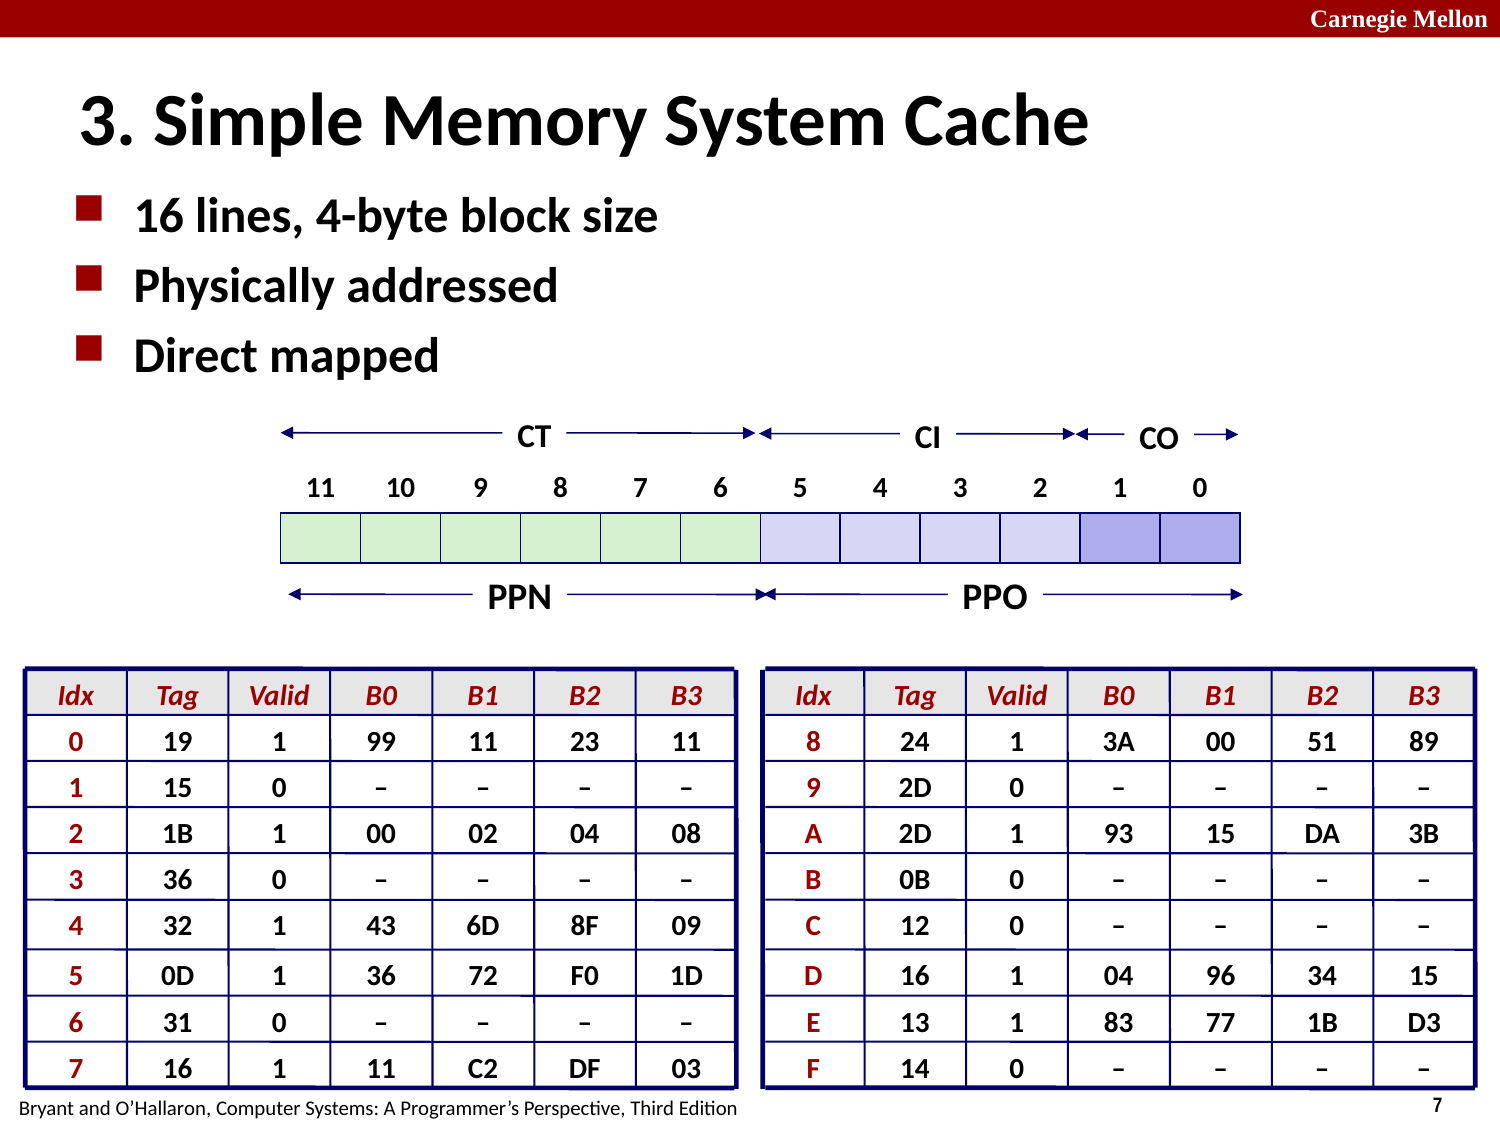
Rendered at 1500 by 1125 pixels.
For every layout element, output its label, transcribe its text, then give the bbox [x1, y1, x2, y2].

text_box [600, 513, 680, 563]
text_box Idx [24, 669, 126, 714]
text_box B0 [331, 669, 432, 714]
text_box – [636, 996, 736, 1042]
text_box 0 [26, 715, 126, 760]
text_box [1160, 513, 1240, 563]
text_box – [1170, 900, 1271, 949]
text_box – [1068, 1042, 1169, 1087]
text_box A [763, 807, 864, 854]
text_box 16 [128, 1042, 228, 1087]
title 3. Simple Memory System Cache [62, 68, 1259, 163]
text_box – [433, 762, 534, 807]
text_box – [1374, 900, 1475, 949]
text_box 11 [331, 1042, 432, 1087]
text_box 0 [966, 761, 1067, 807]
text_box – [535, 996, 635, 1041]
text_box 04 [1068, 950, 1169, 995]
text_box – [1374, 762, 1475, 807]
text_box [840, 513, 920, 563]
text_box Tag [127, 669, 228, 714]
text_box DF [535, 1042, 635, 1087]
text_box 03 [636, 1042, 736, 1088]
list 16 lines, 4-byte block size Physically addressed Direct mapped [61, 175, 1426, 413]
text_box 4 [26, 900, 126, 949]
text_box 0B [865, 854, 966, 899]
text_box 0 [966, 854, 1067, 899]
text_box 15 [127, 761, 228, 807]
text_box 00 [1170, 715, 1271, 761]
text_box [288, 570, 769, 626]
text_box 0 [229, 996, 330, 1041]
text_box 3A [1068, 715, 1169, 761]
text_box DA [1272, 808, 1373, 853]
text_box 5 [26, 950, 126, 995]
text_box – [1068, 854, 1169, 899]
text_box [280, 412, 756, 463]
text_box 0 [229, 854, 330, 899]
text_box 89 [1374, 716, 1475, 761]
text_box 02 [433, 808, 534, 853]
text_box [760, 513, 840, 563]
text_box 10 [360, 472, 440, 513]
text_box 1B [1272, 996, 1373, 1041]
text_box E [763, 996, 864, 1042]
text_box D [763, 950, 864, 996]
text_box 0 [229, 761, 330, 807]
text_box B1 [433, 669, 534, 715]
text_box 1 [229, 808, 330, 853]
text_box 6 [680, 471, 760, 513]
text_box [758, 413, 1076, 464]
text_box 5 [760, 471, 840, 513]
text_box – [331, 762, 432, 807]
text_box 00 [331, 808, 432, 853]
text_box – [1374, 1042, 1475, 1087]
text_box 51 [1272, 716, 1373, 761]
text_box – [535, 762, 635, 807]
text_box – [1272, 854, 1373, 899]
text_box 15 [1170, 808, 1271, 853]
text_box [360, 513, 440, 563]
text_box 19 [127, 715, 228, 760]
text_box – [535, 854, 635, 899]
text_box Valid [966, 669, 1067, 714]
text_box 0D [127, 950, 228, 995]
text_box 1 [26, 761, 126, 807]
text_box 14 [865, 1042, 966, 1087]
text_box 04 [535, 808, 635, 853]
text_box 1 [229, 950, 330, 995]
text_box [1077, 413, 1239, 465]
text_box 1 [229, 1042, 330, 1087]
text_box 08 [636, 807, 736, 854]
text_box – [1374, 854, 1475, 900]
text_box 31 [127, 996, 228, 1041]
text_box B0 [1068, 669, 1169, 714]
text_box 6D [433, 900, 534, 949]
text_box 4 [840, 471, 920, 513]
text_box – [433, 854, 534, 899]
text_box [520, 513, 600, 563]
text_box 3B [1374, 808, 1475, 853]
text_box 8 [763, 715, 864, 761]
text_box 11 [433, 715, 534, 761]
text_box 0 [1160, 472, 1240, 513]
text_box 6 [26, 996, 127, 1041]
text_box – [1272, 900, 1373, 949]
text_box – [1170, 762, 1271, 807]
text_box D3 [1374, 996, 1475, 1041]
text_box B1 [1170, 669, 1271, 715]
text_box C2 [433, 1042, 534, 1087]
text_box [280, 513, 360, 563]
text_box B3 [1374, 669, 1474, 715]
text_box 1 [966, 715, 1067, 761]
text_box 1D [636, 950, 736, 996]
text_box 13 [865, 996, 966, 1041]
text_box 1 [229, 900, 330, 949]
text_box 12 [865, 900, 966, 949]
text_box Tag [865, 669, 965, 714]
text_box 34 [1272, 950, 1373, 995]
text_box 11 [636, 715, 736, 761]
text_box – [331, 996, 432, 1041]
text_box – [433, 996, 534, 1041]
text_box Idx [762, 668, 864, 715]
text_box – [1272, 762, 1373, 807]
text_box 36 [127, 854, 228, 899]
text_box 9 [763, 761, 864, 807]
text_box – [1068, 900, 1169, 949]
text_box 43 [331, 900, 432, 949]
text_box 36 [331, 950, 432, 995]
text_box – [331, 854, 432, 899]
text_box 16 [865, 950, 966, 995]
text_box [440, 513, 520, 563]
text_box 1 [966, 808, 1067, 853]
text_box 2 [1000, 471, 1080, 513]
text_box B [763, 854, 864, 900]
text_box 93 [1068, 808, 1169, 853]
text_box 77 [1170, 996, 1271, 1041]
text_box 0 [967, 1042, 1067, 1087]
text_box – [1170, 854, 1271, 899]
text_box 1B [127, 808, 228, 853]
text_box 1 [229, 715, 330, 761]
text_box B2 [535, 669, 635, 715]
text_box B2 [1272, 669, 1373, 715]
text_box 2 [26, 807, 126, 853]
text_box 0 [967, 900, 1067, 949]
text_box 8 [520, 472, 600, 513]
text_box 1 [1080, 474, 1160, 513]
text_box 23 [535, 716, 635, 761]
text_box 7 [26, 1042, 127, 1087]
text_box – [1170, 1042, 1271, 1087]
text_box 2D [865, 808, 965, 853]
text_box 9 [440, 472, 520, 513]
text_box [1000, 513, 1080, 563]
text_box 8F [535, 900, 635, 949]
text_box C [763, 900, 864, 950]
text_box 3 [26, 854, 126, 899]
text_box [920, 513, 1000, 563]
text_box [1080, 513, 1160, 563]
text_box Valid [229, 669, 330, 714]
text_box – [1272, 1042, 1373, 1087]
text_box [680, 513, 760, 563]
text_box 3 [920, 471, 1000, 513]
text_box F [763, 1042, 864, 1088]
text_box 99 [331, 715, 432, 761]
text_box 2D [865, 761, 965, 807]
text_box 24 [865, 715, 965, 760]
text_box 32 [127, 900, 228, 949]
text_box F0 [535, 950, 635, 995]
text_box 1 [967, 996, 1067, 1041]
text_box B3 [636, 668, 738, 715]
text_box 7 [600, 472, 680, 513]
text_box – [636, 761, 736, 807]
text_box – [1068, 762, 1169, 807]
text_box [770, 570, 1244, 626]
text_box 96 [1170, 950, 1271, 995]
text_box 09 [636, 900, 736, 950]
text_box 83 [1068, 996, 1169, 1041]
text_box – [636, 854, 736, 900]
text_box 11 [280, 471, 360, 513]
text_box 15 [1374, 950, 1475, 995]
text_box 72 [433, 950, 534, 995]
text_box 1 [967, 950, 1067, 995]
